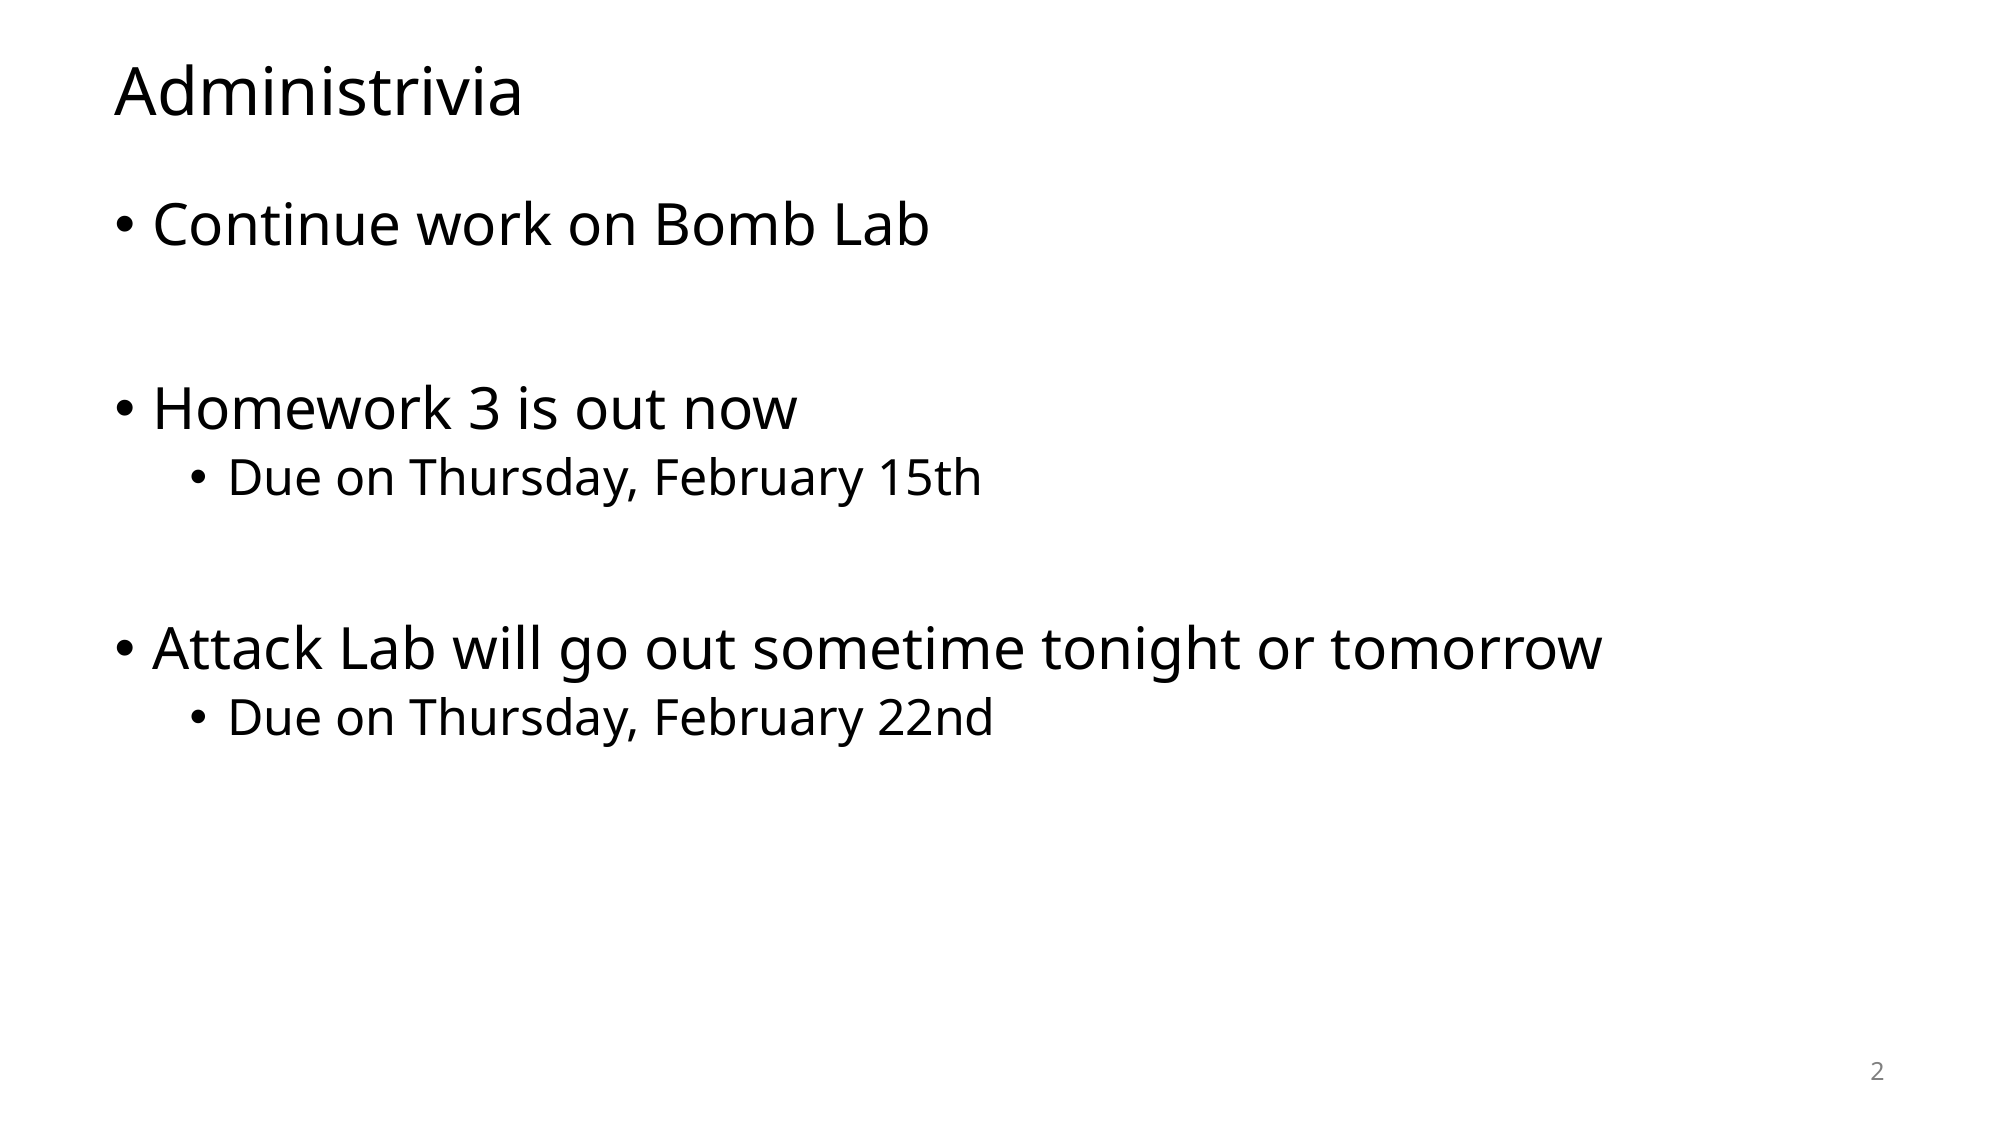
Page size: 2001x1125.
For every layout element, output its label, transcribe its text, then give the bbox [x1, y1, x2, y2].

list Continue work on Bomb Lab Homework 3 is out now Due on Thursday, February 15th Attack Lab will go out sometime tonight or tomorrow Due on Thursday, February 22nd [99, 187, 1900, 1013]
slide_number 2 [1749, 1042, 1900, 1103]
title Administrivia [99, 37, 1900, 150]
